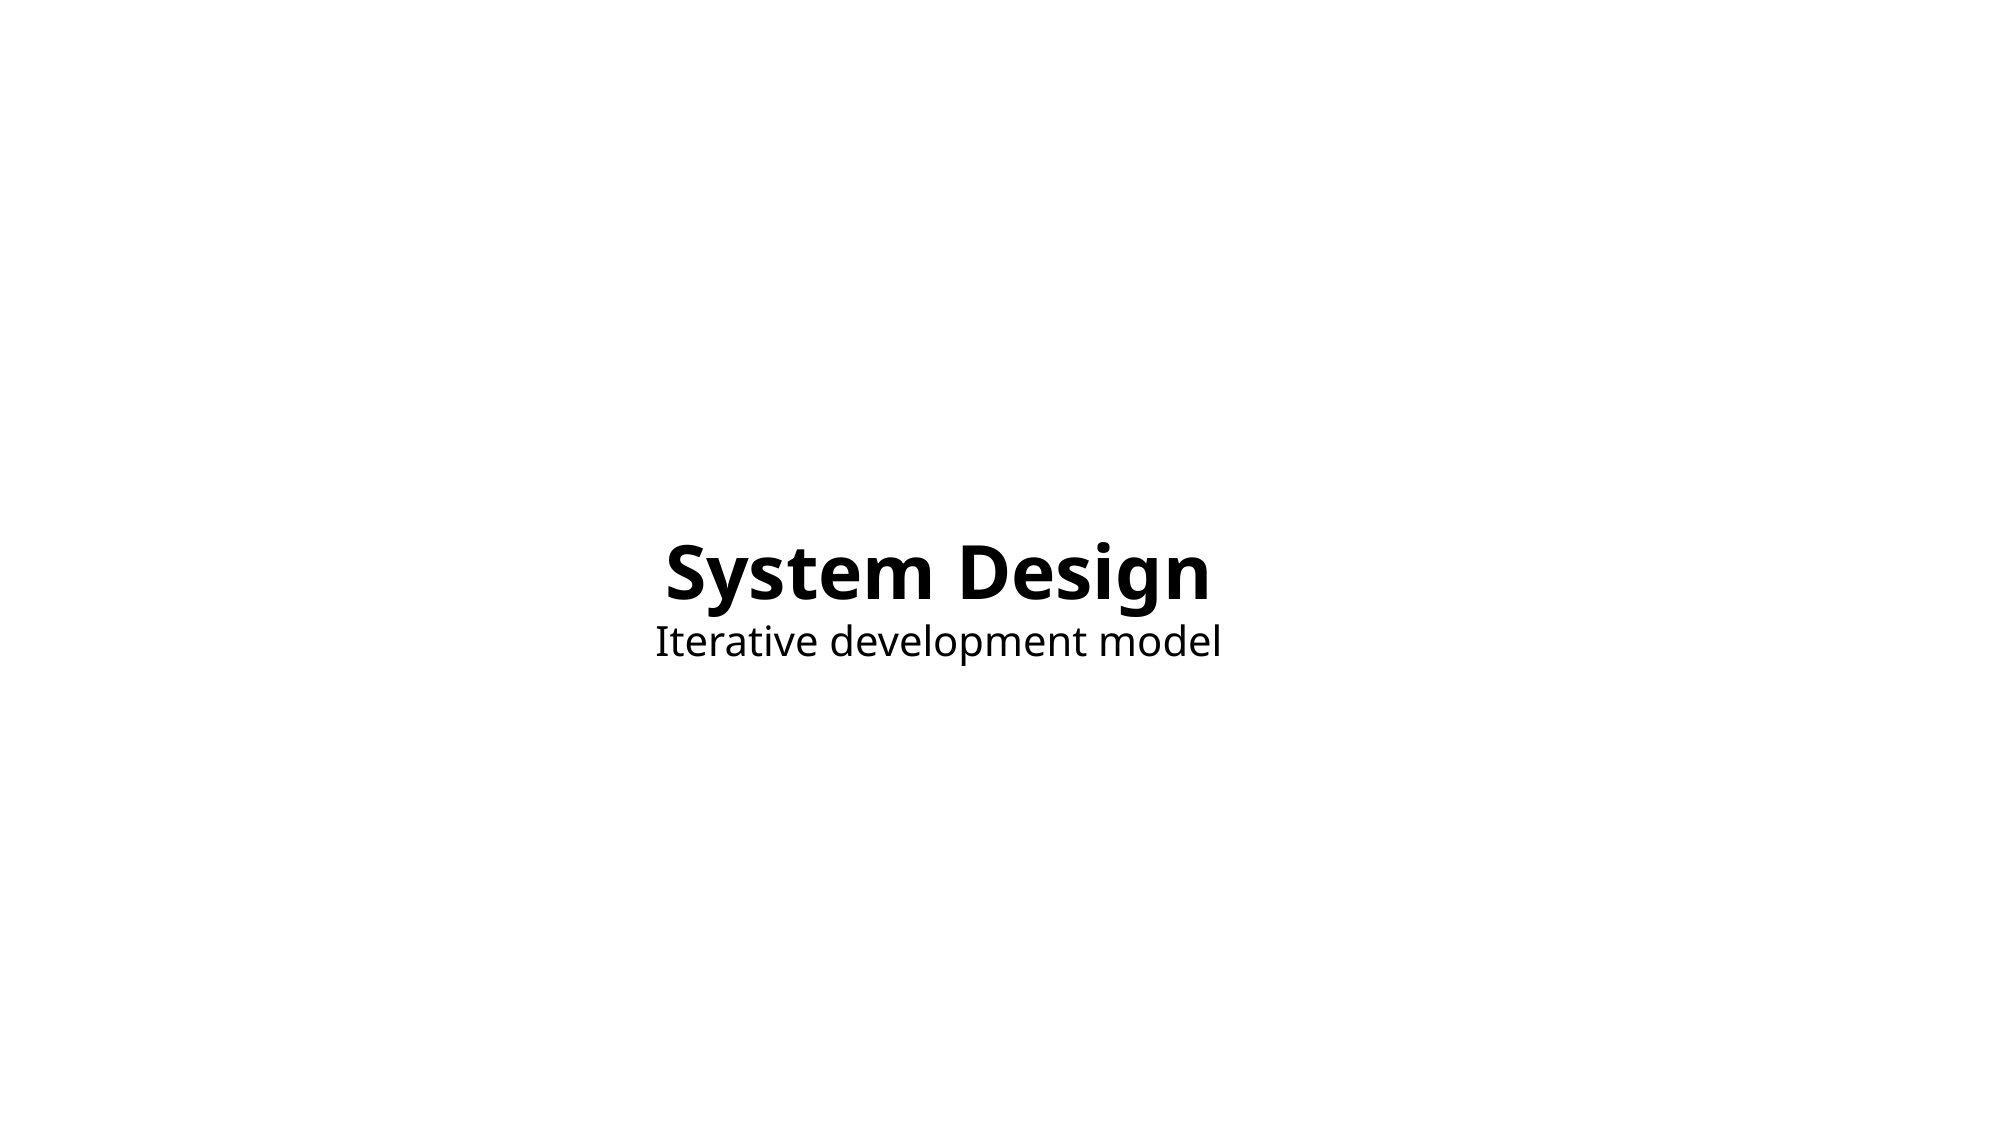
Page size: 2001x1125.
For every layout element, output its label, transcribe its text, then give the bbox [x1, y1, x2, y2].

text_box System Design Iterative development model [212, 517, 1665, 673]
